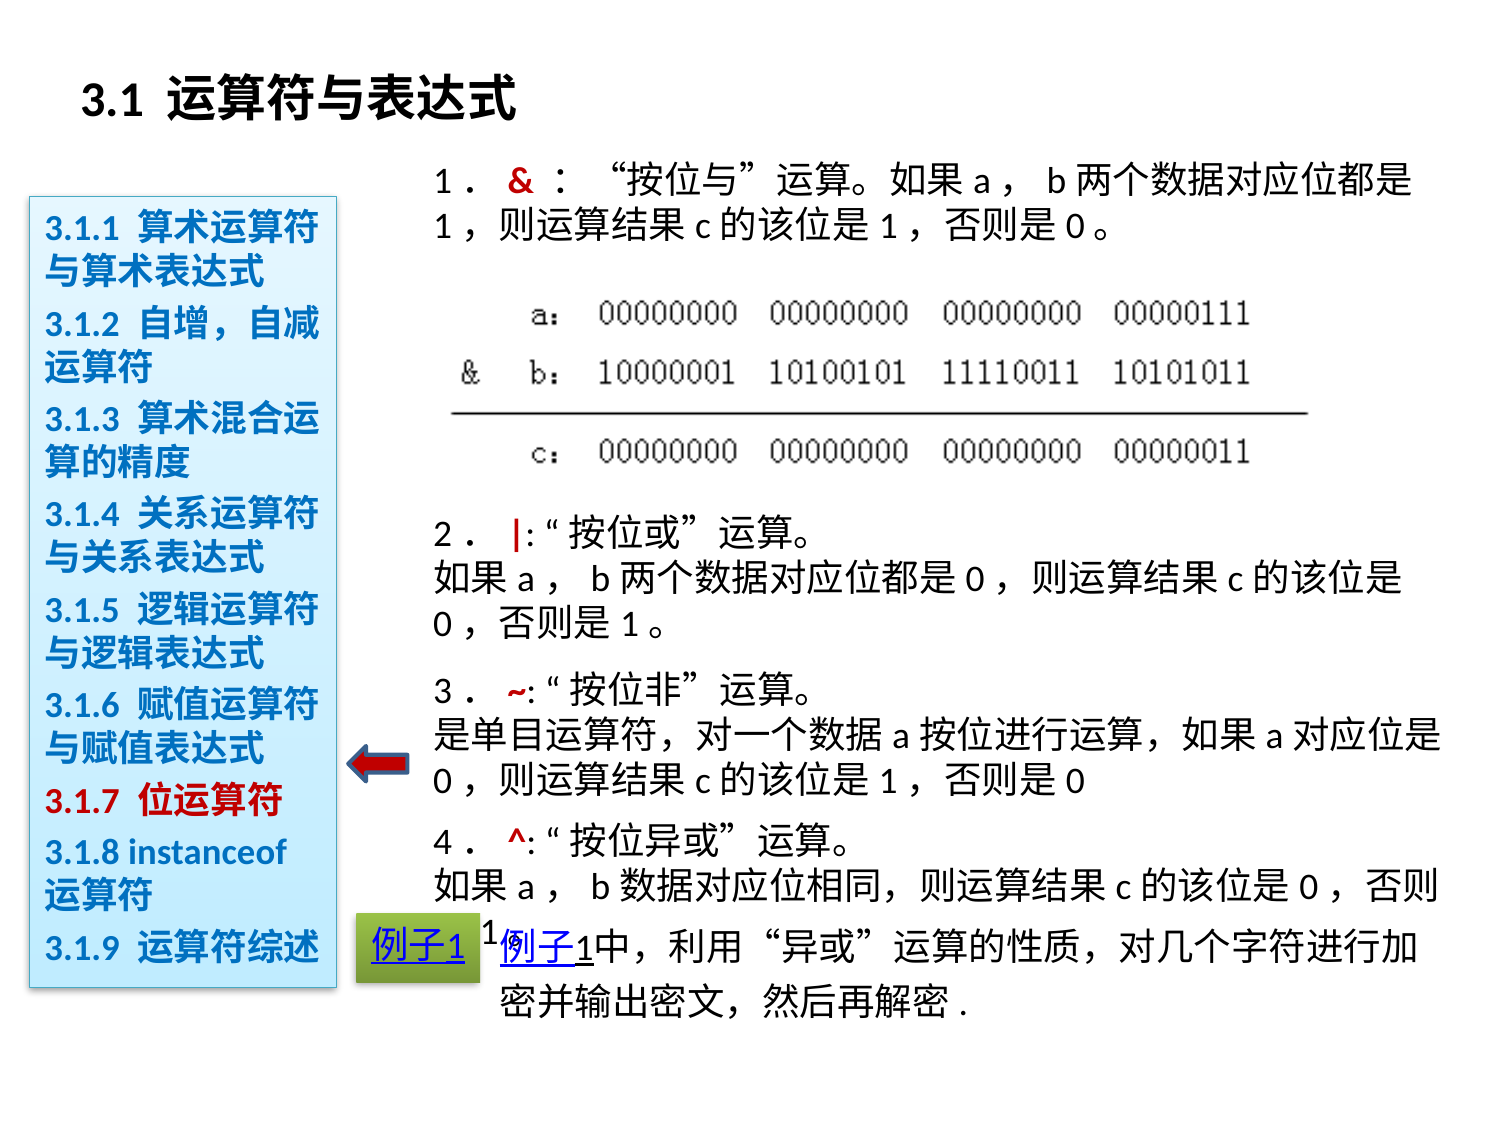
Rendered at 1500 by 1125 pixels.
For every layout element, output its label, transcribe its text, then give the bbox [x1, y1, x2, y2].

text_box 1．& ：“按位与”运算。如果a，b两个数据对应位都是1，则运算结果c的该位是1，否则是0。 [418, 148, 1430, 254]
title 3.1 运算符与表达式 [64, 2, 551, 194]
text_box 4．^: “按位异或”运算。 如果a，b数据对应位相同，则运算结果c的该位是0，否则是1。 [418, 809, 1471, 960]
text_box 2．|: “按位或”运算。 如果a，b两个数据对应位都是0，则运算结果c的该位是0，否则是1。 [418, 502, 1471, 652]
list 3.1.1 算术运算符与算术表达式 3.1.2 自增，自减运算符 3.1.3 算术混合运算的精度 3.1.4 关系运算符与关系表达式 3.1.5 逻辑运算符与逻辑表达式 3.1.6 赋值运算符与赋值表达式 3.1.7 位运算符 3.1.8 instanceof 运算符 3.1.9 运算符综述 [29, 196, 337, 988]
text_box 3．~: “按位非”运算。 是单目运算符，对一个数据a按位进行运算，如果a对应位是0，则运算结果c的该位是1，否则是0 [418, 658, 1471, 809]
text_box 例子1 [356, 913, 481, 983]
text_box 例子1中，利用“异或”运算的性质，对几个字符进行加密并输出密文，然后再解密. [484, 916, 1441, 1030]
picture [431, 254, 1324, 492]
text_box [346, 744, 410, 784]
